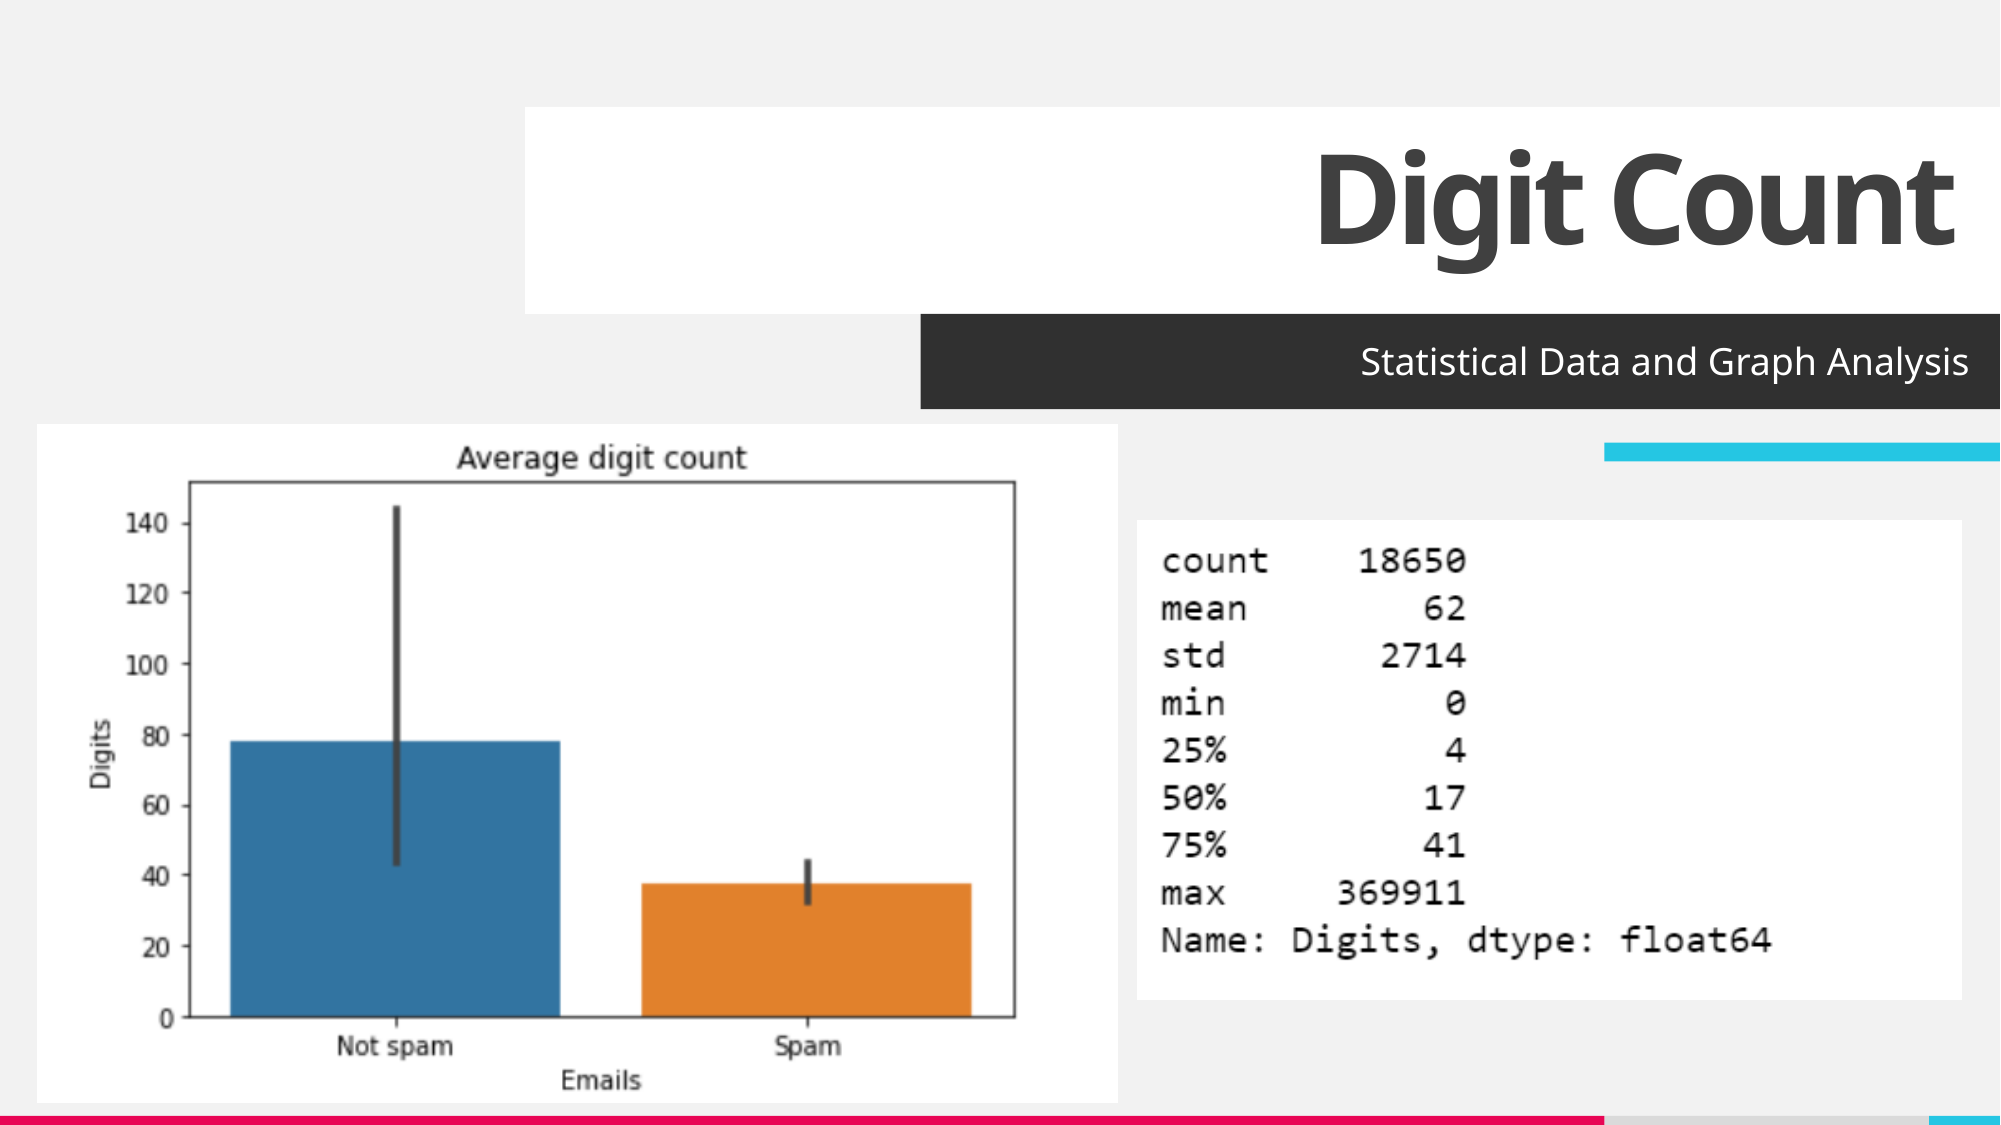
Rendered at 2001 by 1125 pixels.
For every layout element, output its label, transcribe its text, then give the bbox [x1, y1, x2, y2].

picture [37, 424, 1118, 1103]
title Digit Count [525, 106, 2000, 314]
picture [1137, 520, 1962, 1000]
subtitle Statistical Data and Graph Analysis [920, 313, 2000, 410]
